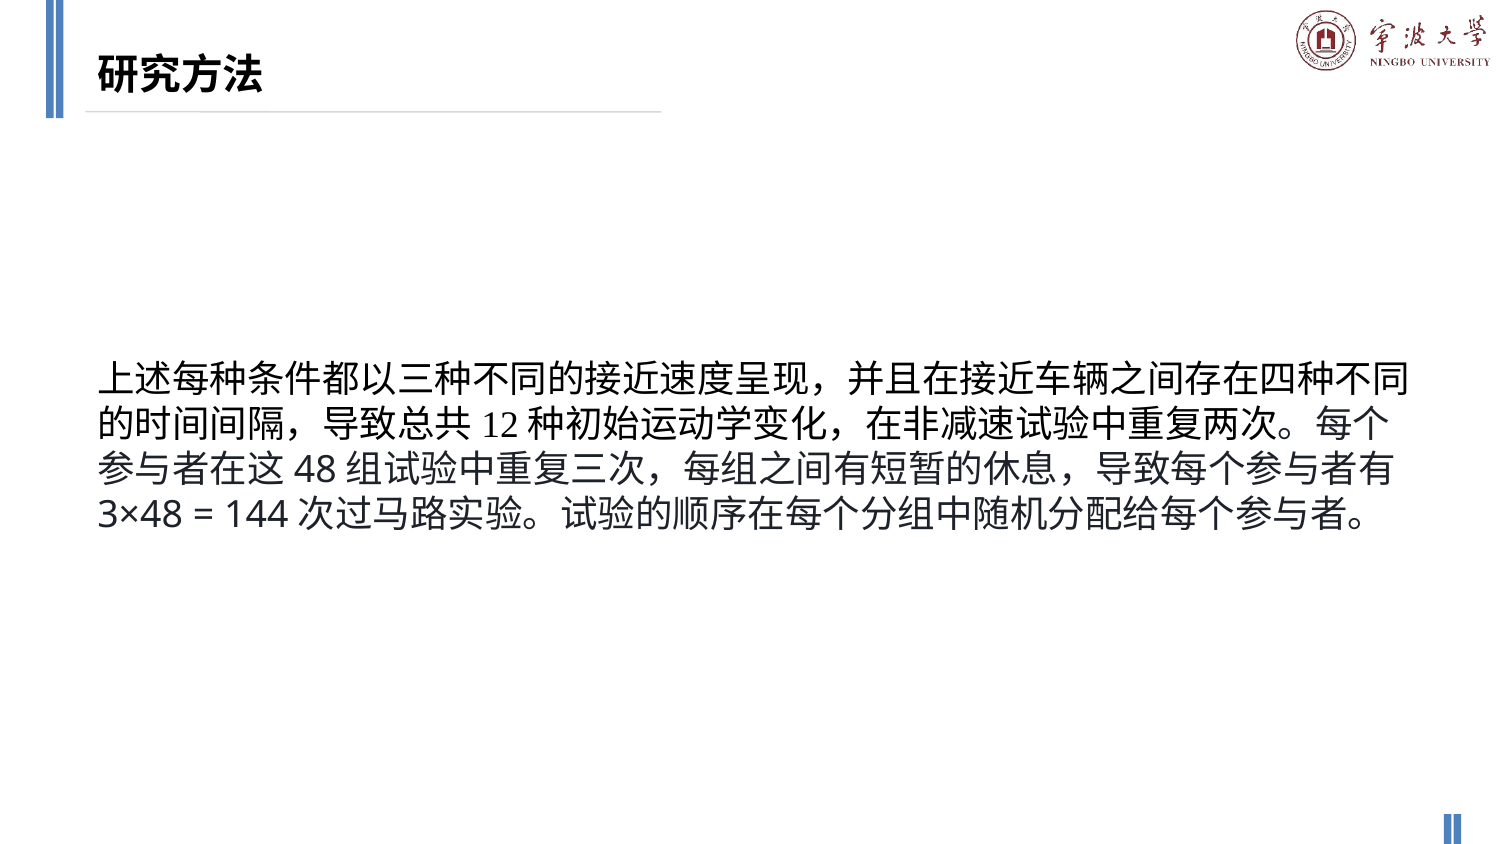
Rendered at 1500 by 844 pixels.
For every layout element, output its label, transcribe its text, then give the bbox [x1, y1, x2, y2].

picture [1281, 0, 1500, 84]
list 研究方法 [82, 40, 689, 117]
text_box 上述每种条件都以三种不同的接近速度呈现，并且在接近车辆之间存在四种不同的时间间隔，导致总共12种初始运动学变化，在非减速试验中重复两次。每个参与者在这48组试验中重复三次，每组之间有短暂的休息，导致每个参与者有3×48 = 144次过马路实验。试验的顺序在每个分组中随机分配给每个参与者。 [82, 348, 1437, 543]
